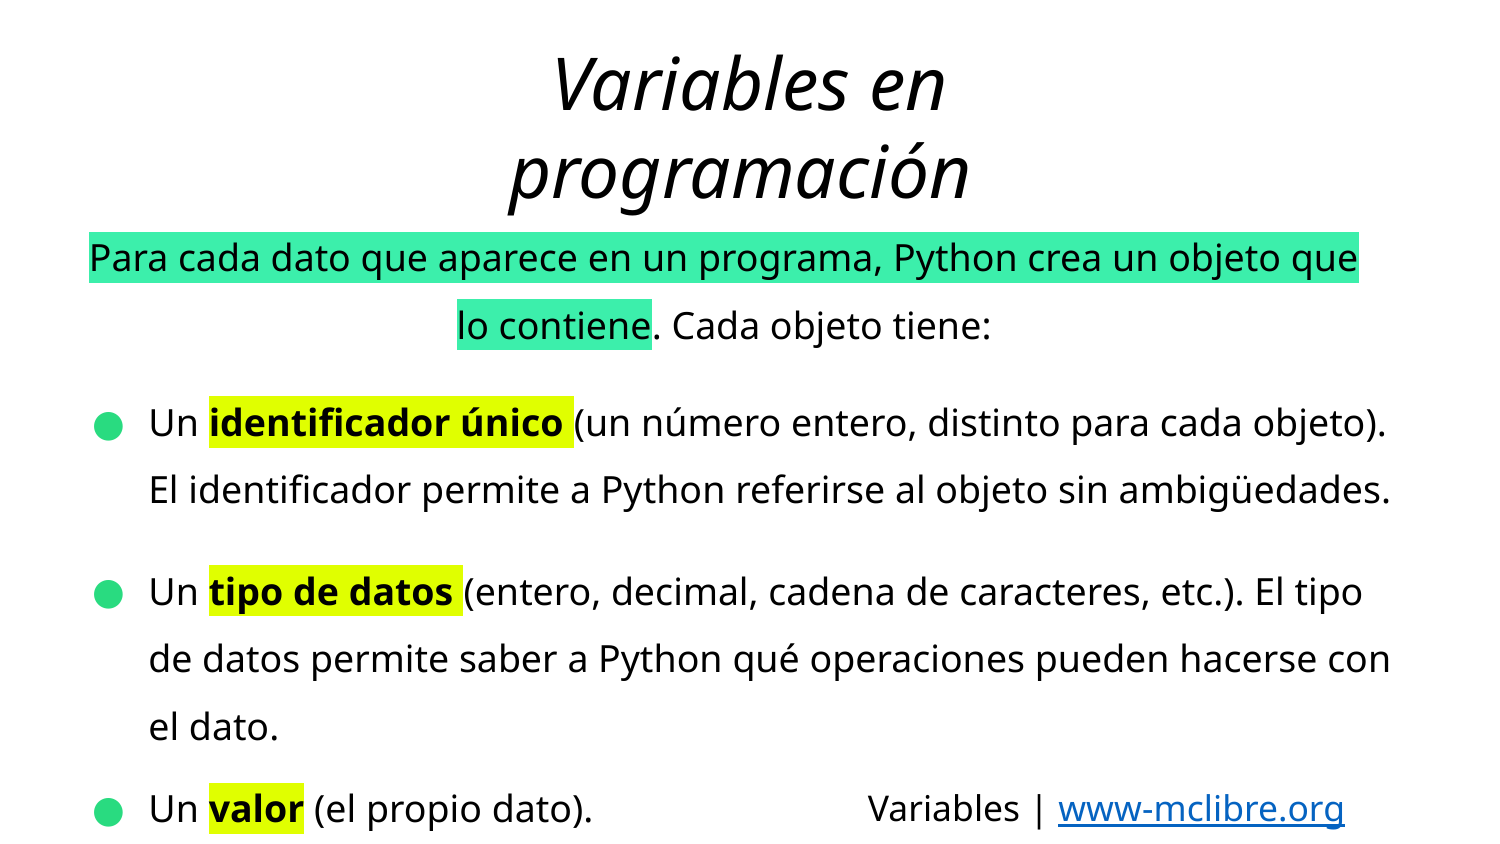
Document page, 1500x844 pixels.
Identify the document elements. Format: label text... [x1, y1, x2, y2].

text_box Variables | www-mclibre.org [852, 770, 1430, 844]
text_box Para cada dato que aparece en un programa, Python crea un objeto que lo contiene. Cada objeto tiene: [58, 229, 1391, 329]
text_box Un identificador único (un número entero, distinto para cada objeto). El identificador permite a Python referirse al objeto sin ambigüedades. Un tipo de datos (entero, decimal, cadena de caracteres, etc.). El tipo de datos permite saber a Python qué operaciones pueden hacerse con el dato. Un valor (el propio dato). [58, 361, 1417, 697]
text_box Variables en programación [296, 71, 1204, 179]
